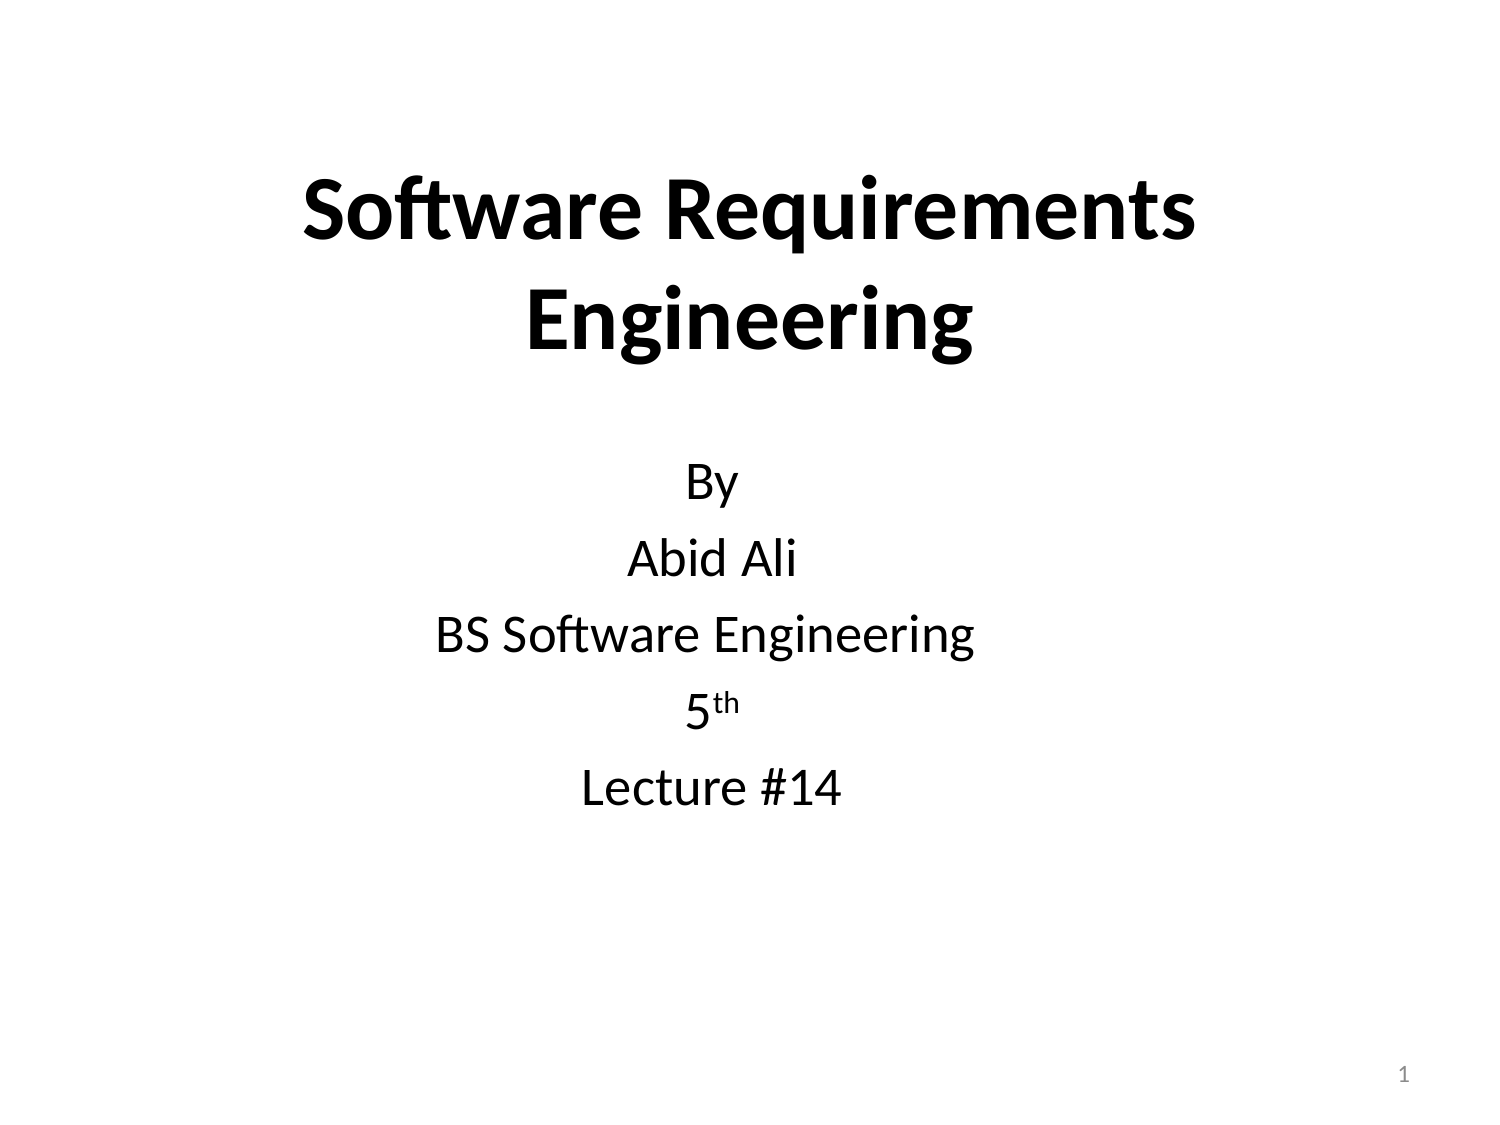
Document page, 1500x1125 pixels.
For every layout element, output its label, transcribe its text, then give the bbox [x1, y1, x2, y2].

subtitle By Abid Ali BS Software Engineering 5th Lecture #14 [187, 437, 1238, 825]
slide_number 1 [1074, 1042, 1425, 1103]
title Software Requirements Engineering [112, 137, 1388, 379]
